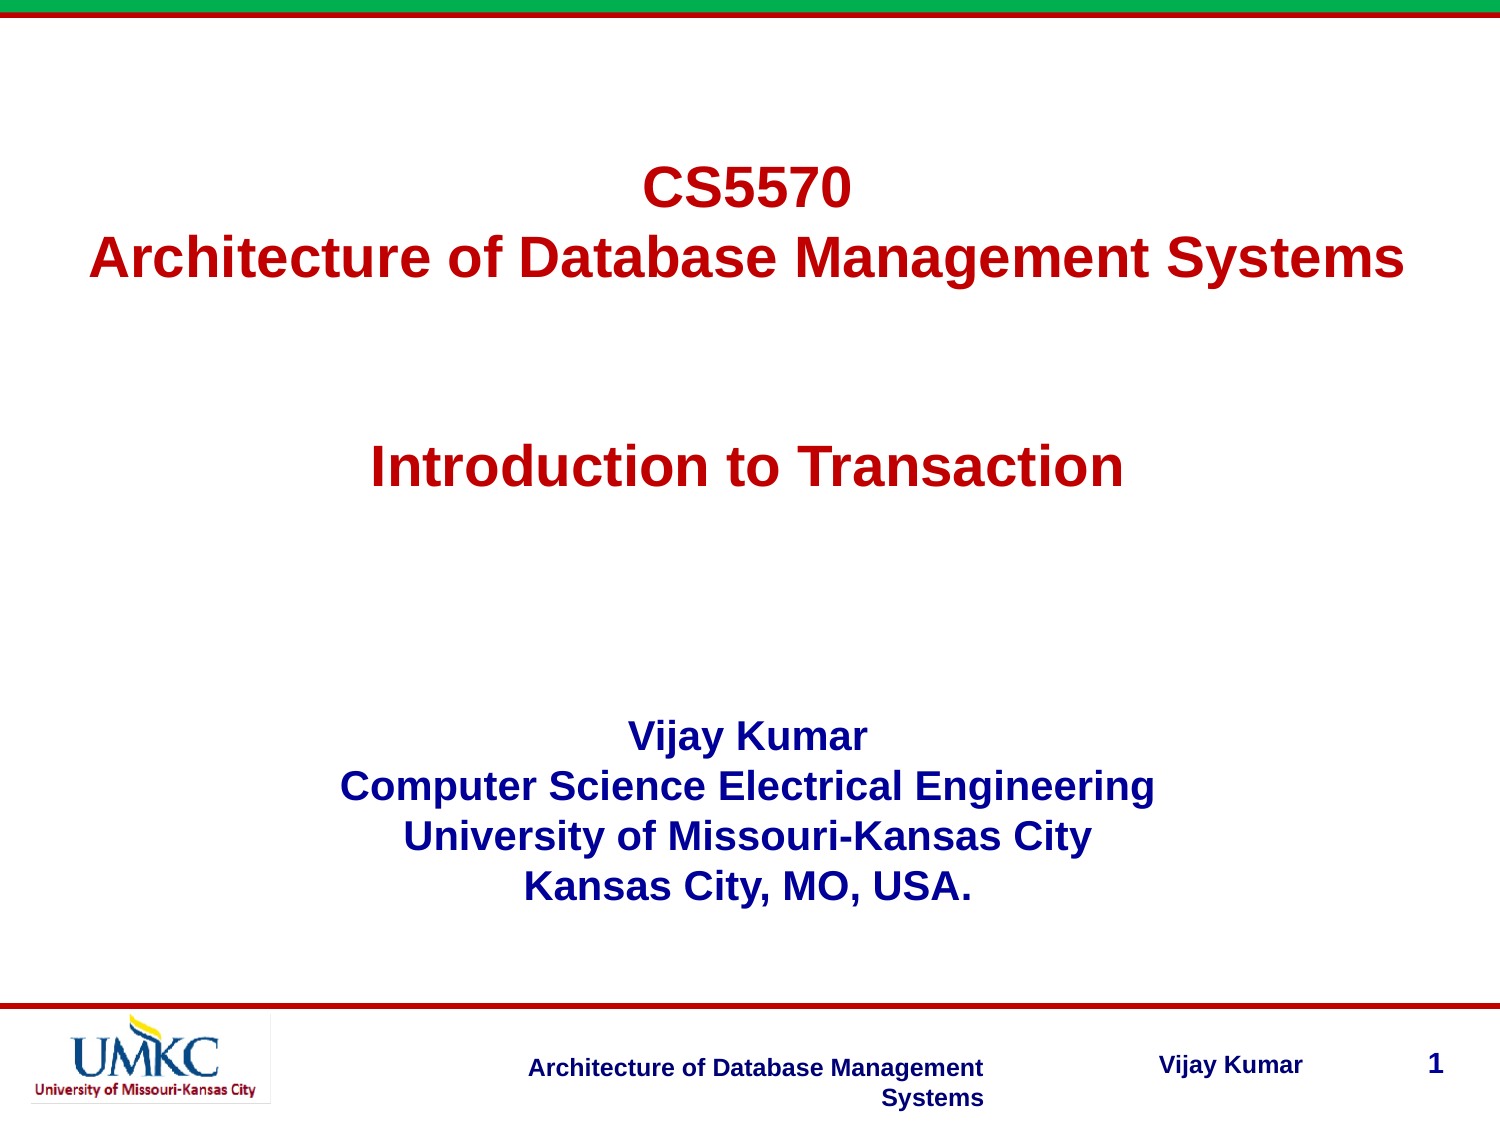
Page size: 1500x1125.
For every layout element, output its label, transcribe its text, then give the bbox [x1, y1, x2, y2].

picture [31, 1014, 271, 1106]
text_box CS5570 Architecture of Database Management Systems Introduction to Transaction Vijay Kumar Computer Science Electrical Engineering University of Missouri-Kansas City Kansas City, MO, USA. [55, 141, 1441, 916]
slide_number 1 [1360, 1037, 1460, 1077]
